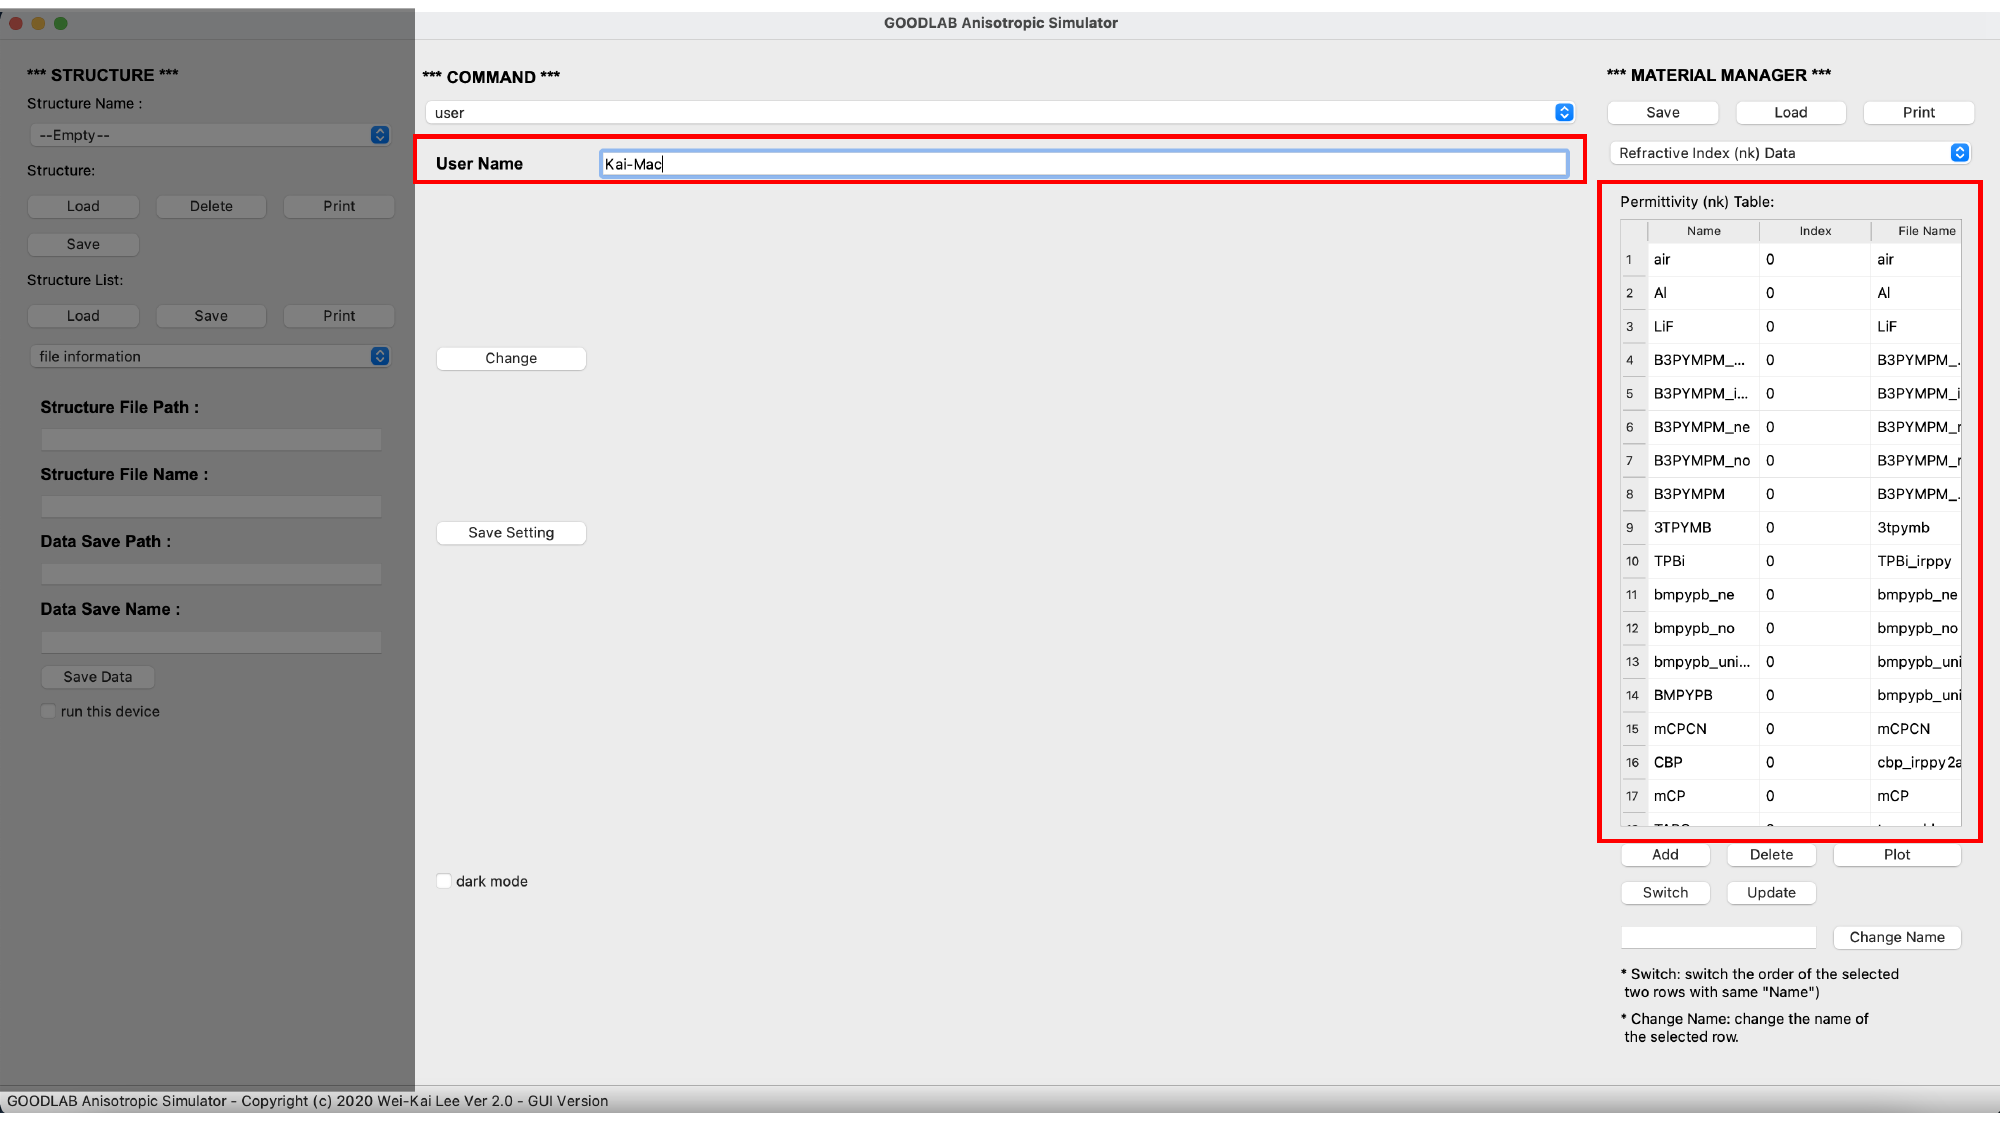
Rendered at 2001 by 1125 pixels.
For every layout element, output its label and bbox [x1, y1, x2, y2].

text_box [0, 8, 2000, 1113]
